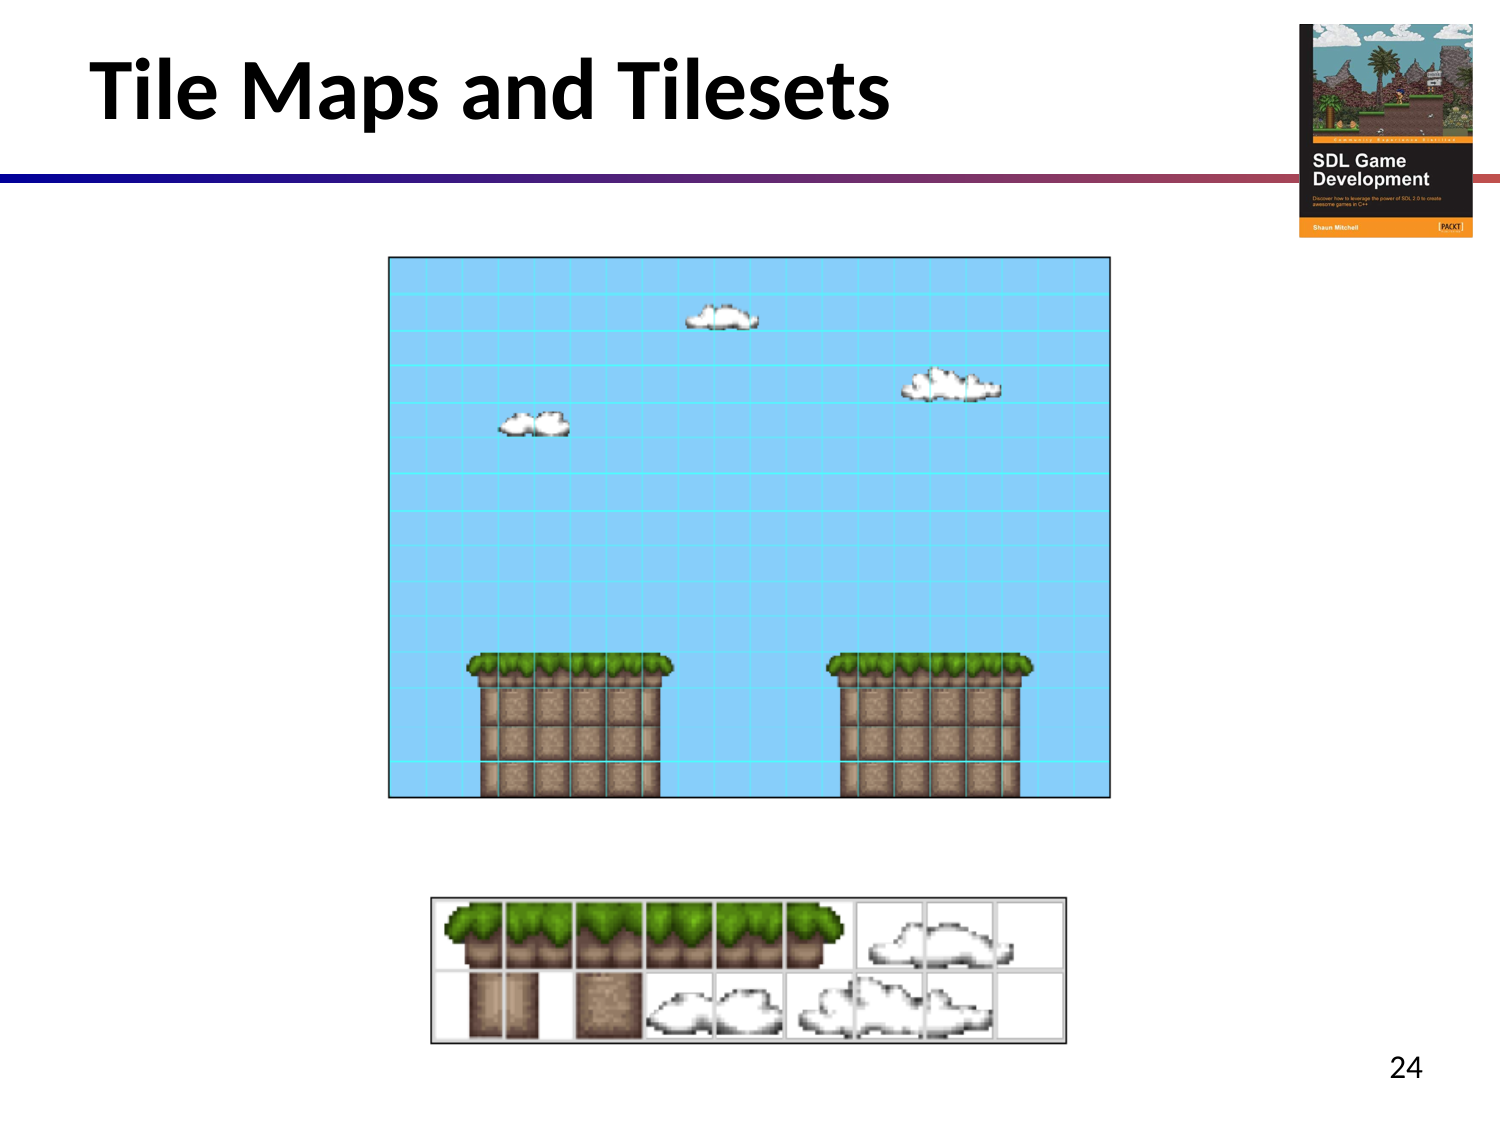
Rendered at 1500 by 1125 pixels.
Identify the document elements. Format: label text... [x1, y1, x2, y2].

title Tile Maps and Tilesets [75, 24, 1298, 150]
picture [379, 249, 1134, 1093]
picture [1299, 24, 1474, 238]
